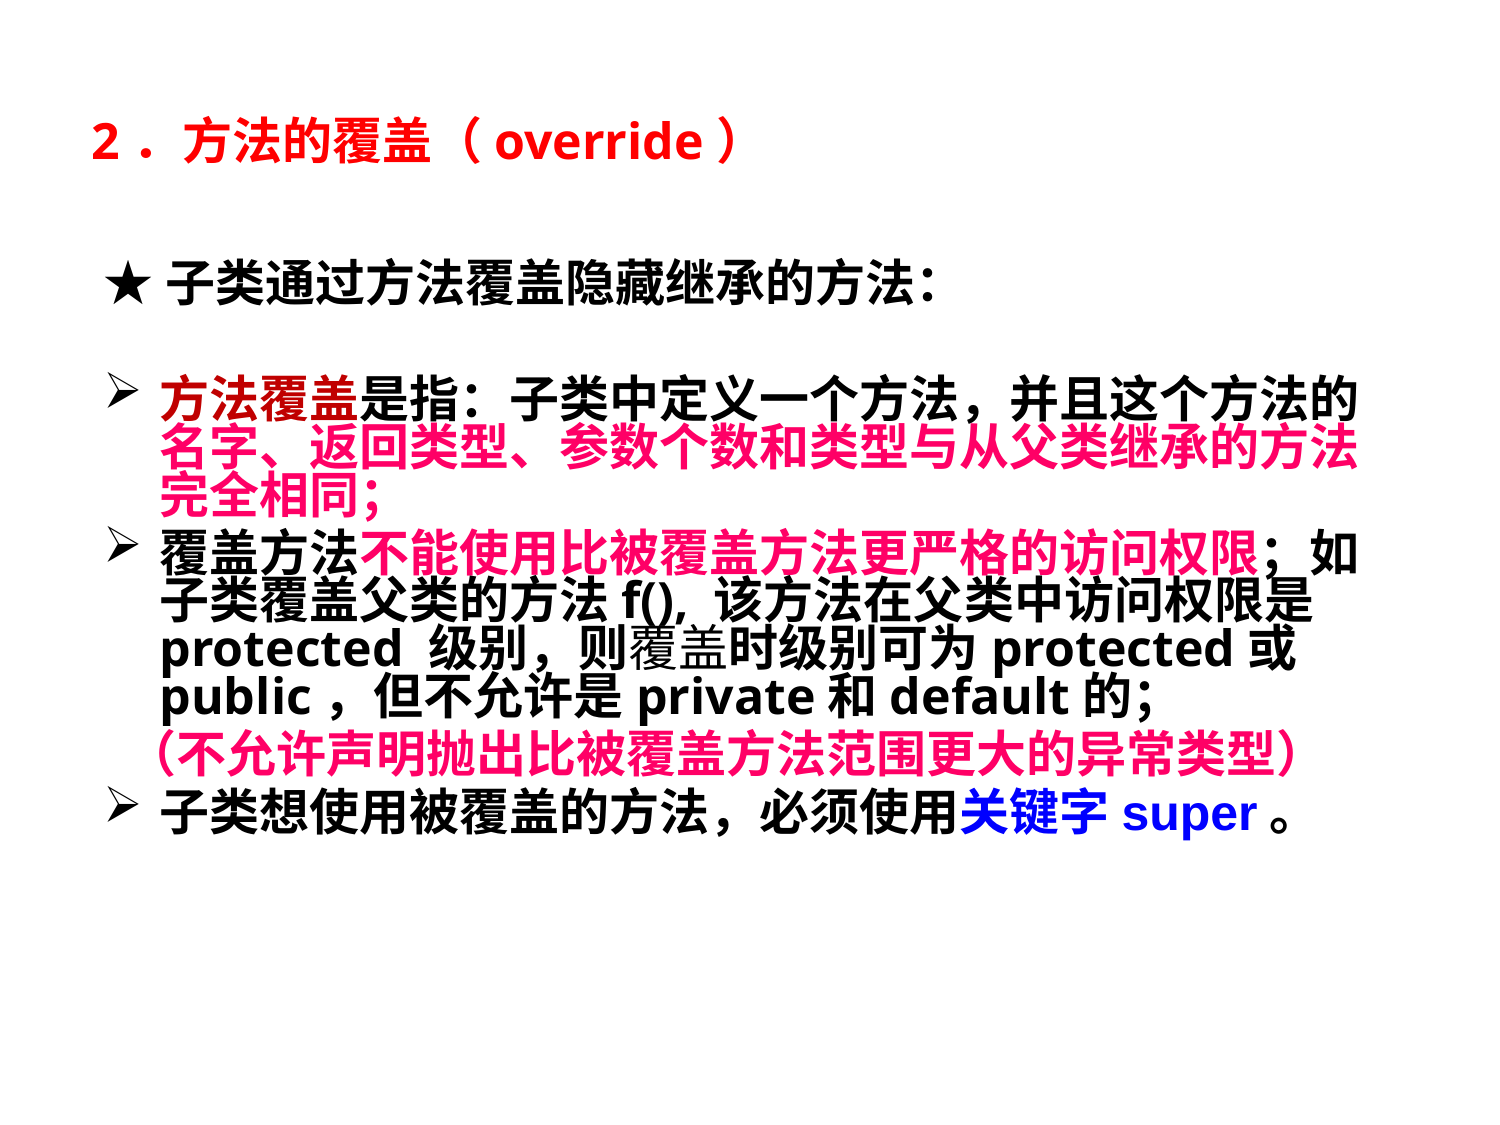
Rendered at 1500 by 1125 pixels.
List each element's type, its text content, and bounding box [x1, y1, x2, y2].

text_box 2．方法的覆盖（override） [76, 101, 1400, 177]
list ★子类通过方法覆盖隐藏继承的方法： 方法覆盖是指：子类中定义一个方法，并且这个方法的名字、返回类型、参数个数和类型与从父类继承的方法完全相同； 覆盖方法不能使用比被覆盖方法更严格的访问权限；如子类覆盖父类的方法f(), 该方法在父类中访问权限是protected 级别，则覆盖时级别可为protected或public，但不允许是private和default的； （不允许声明抛出比被覆盖方法范围更大的异常类型） 子类想使用被覆盖的方法，必须使用关键字super。 [88, 255, 1412, 882]
